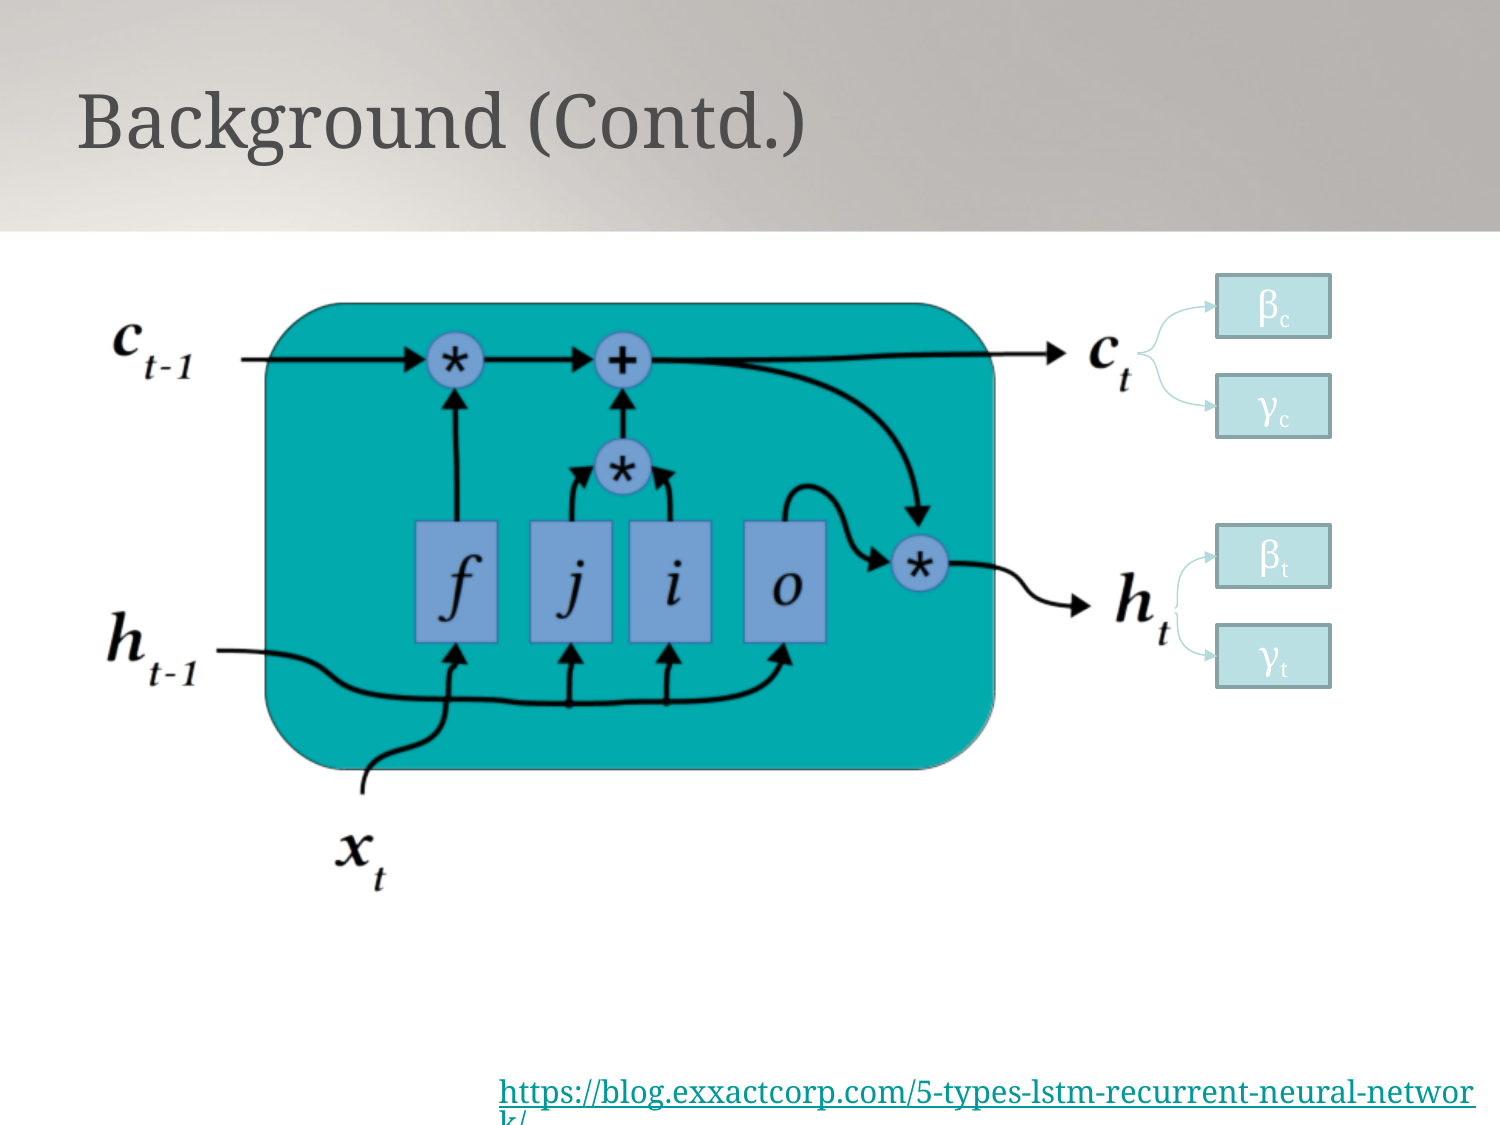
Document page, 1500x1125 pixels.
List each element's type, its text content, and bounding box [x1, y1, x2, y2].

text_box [1137, 305, 1218, 353]
text_box βc [1217, 274, 1330, 338]
picture [0, 0, 1500, 1125]
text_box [1169, 560, 1223, 604]
text_box https://blog.exxactcorp.com/5-types-lstm-recurrent-neural-network/ [483, 1064, 1493, 1125]
text_box γc [1217, 374, 1330, 438]
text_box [1173, 612, 1219, 656]
text_box βt [1217, 524, 1330, 588]
text_box γt [1217, 624, 1330, 688]
text_box Background (Contd.) [61, 24, 1186, 213]
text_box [1137, 353, 1218, 407]
